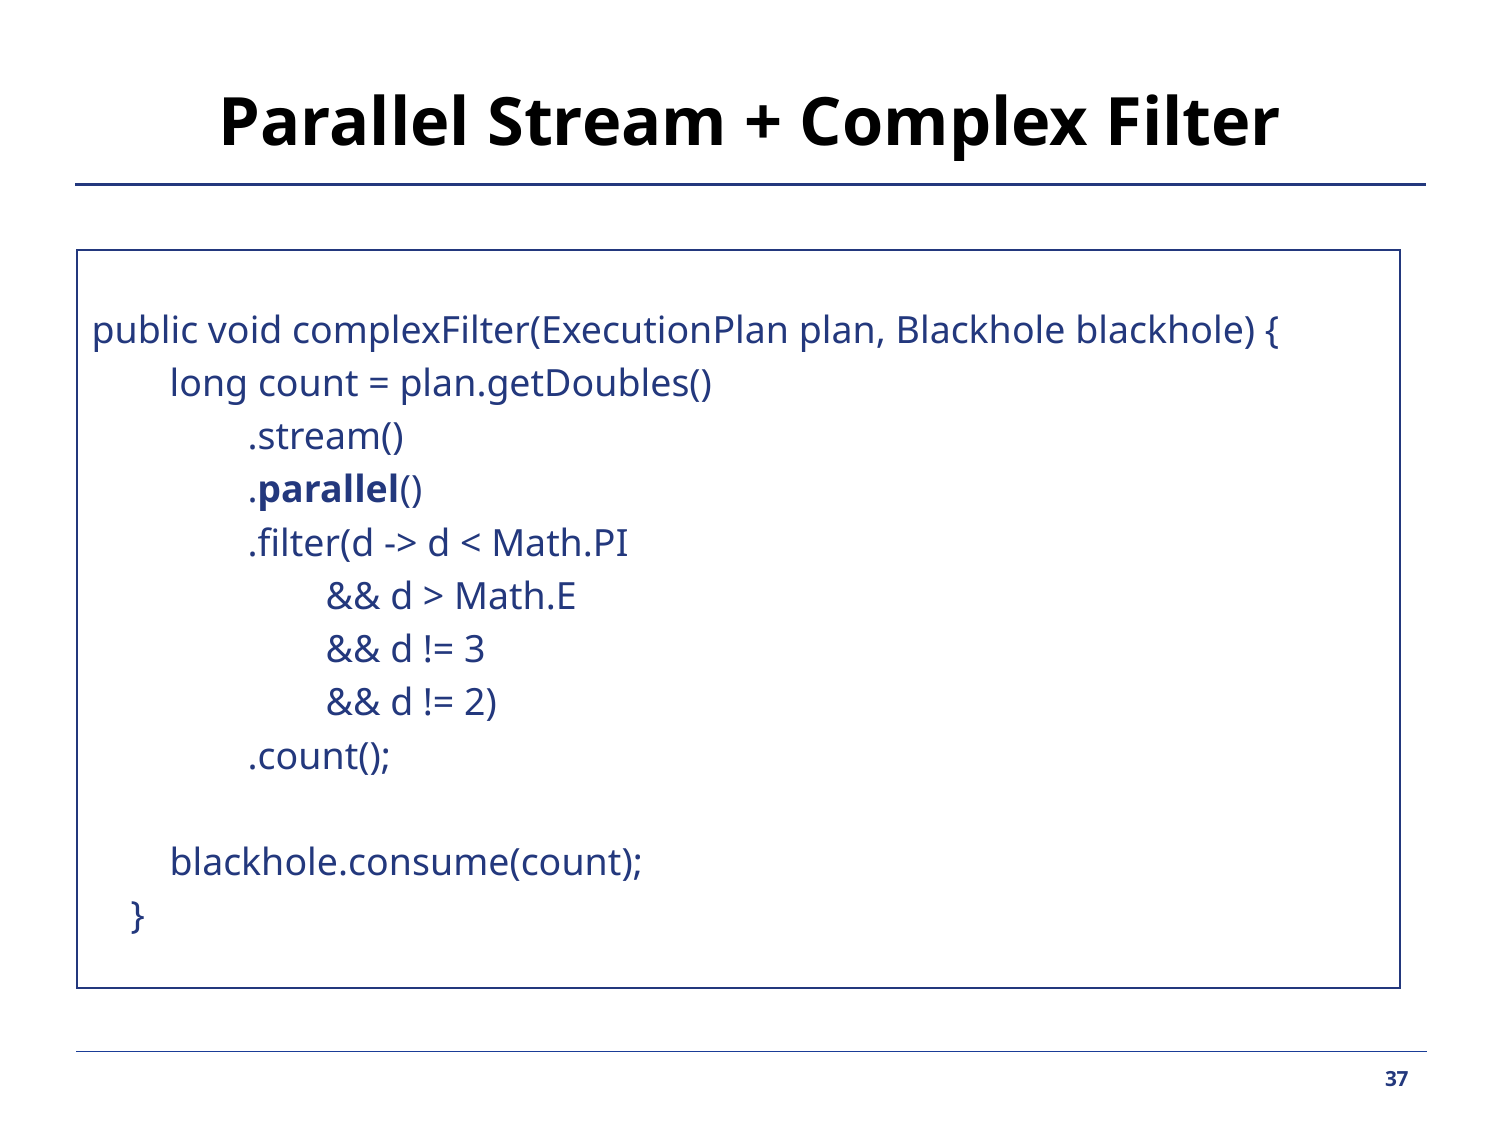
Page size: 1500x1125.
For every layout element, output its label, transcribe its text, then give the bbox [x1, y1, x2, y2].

text_box public void complexFilter(ExecutionPlan plan, Blackhole blackhole) { long count = plan.getDoubles() .stream() .parallel() .filter(d -> d < Math.PI && d > Math.E && d != 3 && d != 2) .count(); blackhole.consume(count); } [76, 249, 1400, 988]
title Parallel Stream + Complex Filter [76, 52, 1424, 185]
slide_number 37 [1080, 1058, 1424, 1095]
